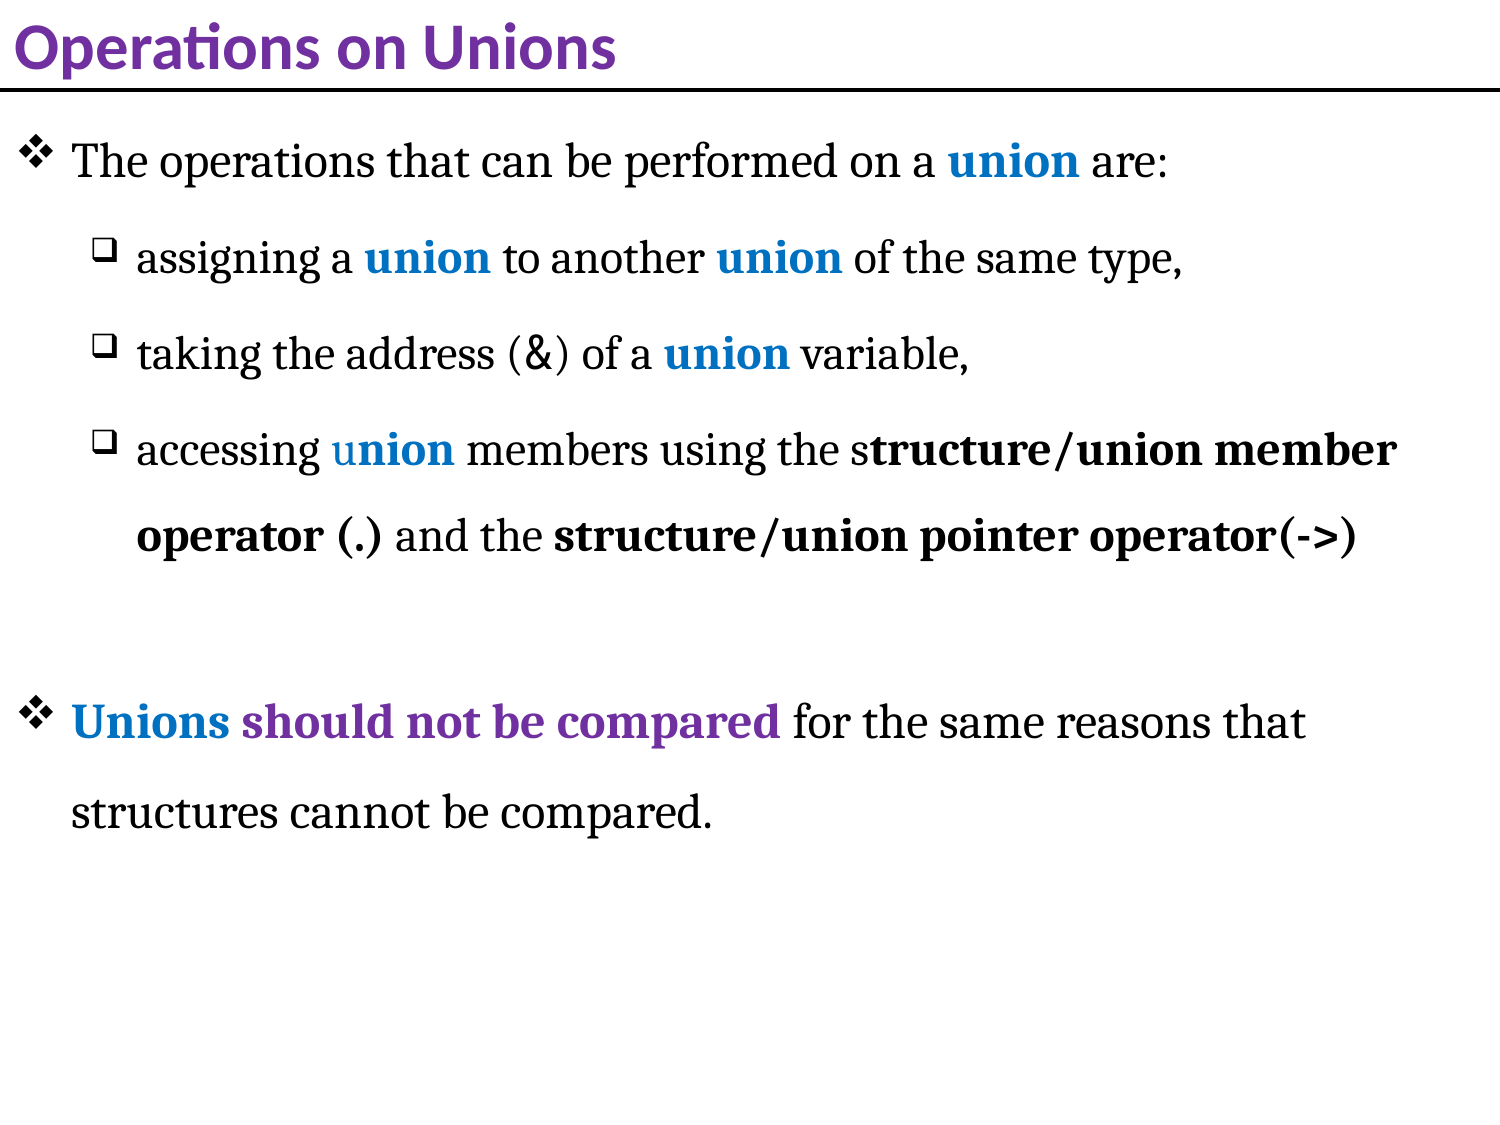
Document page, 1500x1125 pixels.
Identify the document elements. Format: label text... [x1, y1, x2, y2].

title Operations on Unions [0, 0, 1500, 90]
list The operations that can be performed on a union are: assigning a union to another union of the same type, taking the address (&) of a union variable, accessing union members using the structure/union member operator (.) and the structure/union pointer operator(->) Unions should not be compared for the same reasons that structures cannot be compared. [0, 90, 1500, 1125]
